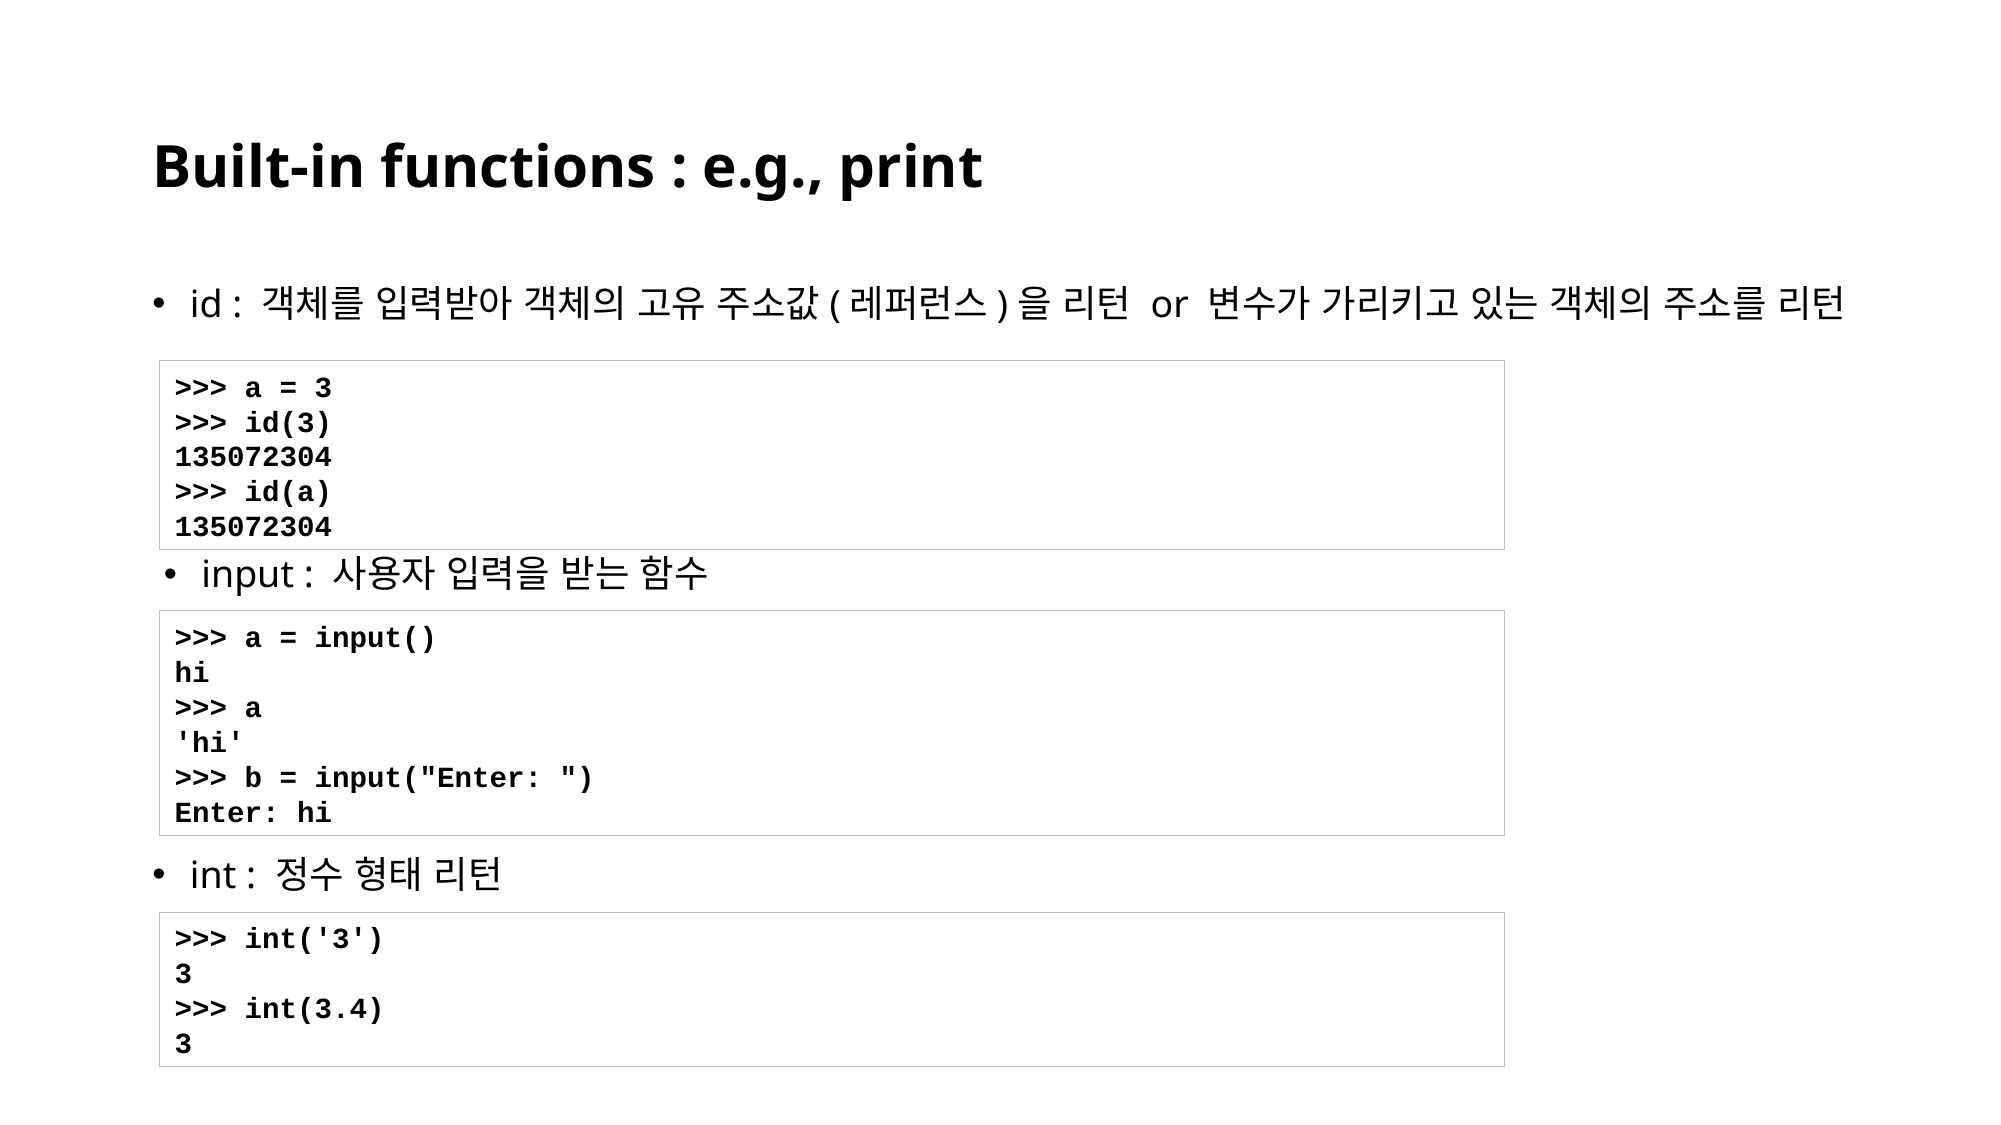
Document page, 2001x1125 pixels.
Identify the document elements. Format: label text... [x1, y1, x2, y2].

text_box >>> a = 3 >>> id(3) 135072304 >>> id(a) 135072304 [159, 360, 1505, 547]
list id : 객체를 입력받아 객체의 고유 주소값(레퍼런스)을 리턴 or 변수가 가리키고 있는 객체의 주소를 리턴 [137, 277, 1863, 361]
title Built-in functions : e.g., print [137, 59, 1863, 277]
text_box >>> int('3') 3 >>> int(3.4) 3 [159, 912, 1505, 1067]
text_box >>> a = input() hi >>> a 'hi' >>> b = input("Enter: ") Enter: hi [159, 610, 1505, 836]
text_box int : 정수 형태 리턴 [137, 848, 1863, 910]
text_box input : 사용자 입력을 받는 함수 [149, 547, 1874, 609]
